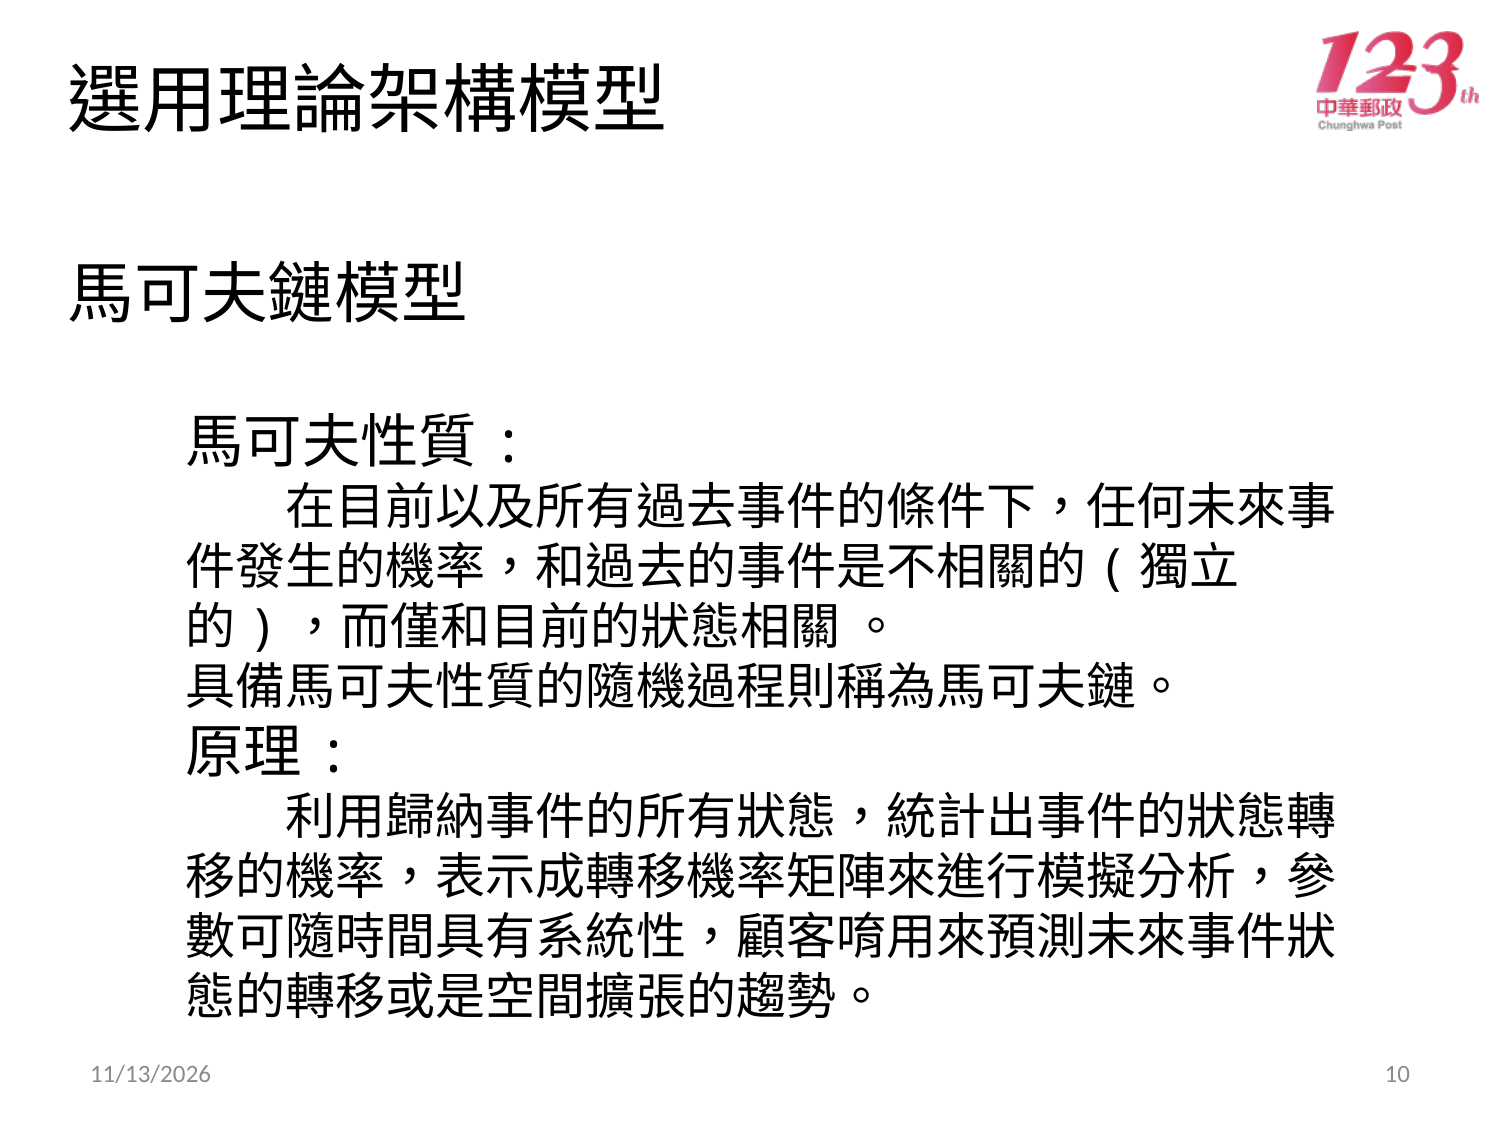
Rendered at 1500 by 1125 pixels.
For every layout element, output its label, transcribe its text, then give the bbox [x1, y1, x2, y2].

slide_number 10 [1074, 1042, 1425, 1103]
text_box 馬可夫鏈模型 [53, 243, 1187, 339]
picture [1316, 30, 1480, 131]
text_box 選用理論架構模型 [53, 44, 703, 149]
text_box 馬可夫性質: 在目前以及所有過去事件的條件下，任何未來事件發生的機率，和過去的事件是不相關的(獨立的)，而僅和目前的狀態相關 。 具備馬可夫性質的隨機過程則稱為馬可夫鏈。 原理: 利用歸納事件的所有狀態，統計出事件的狀態轉移的機率，表示成轉移機率矩陣來進行模擬分析，參數可隨時間具有系統性，顧客唷用來預測未來事件狀態的轉移或是空間擴張的趨勢。 [171, 397, 1353, 1032]
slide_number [75, 1042, 425, 1103]
